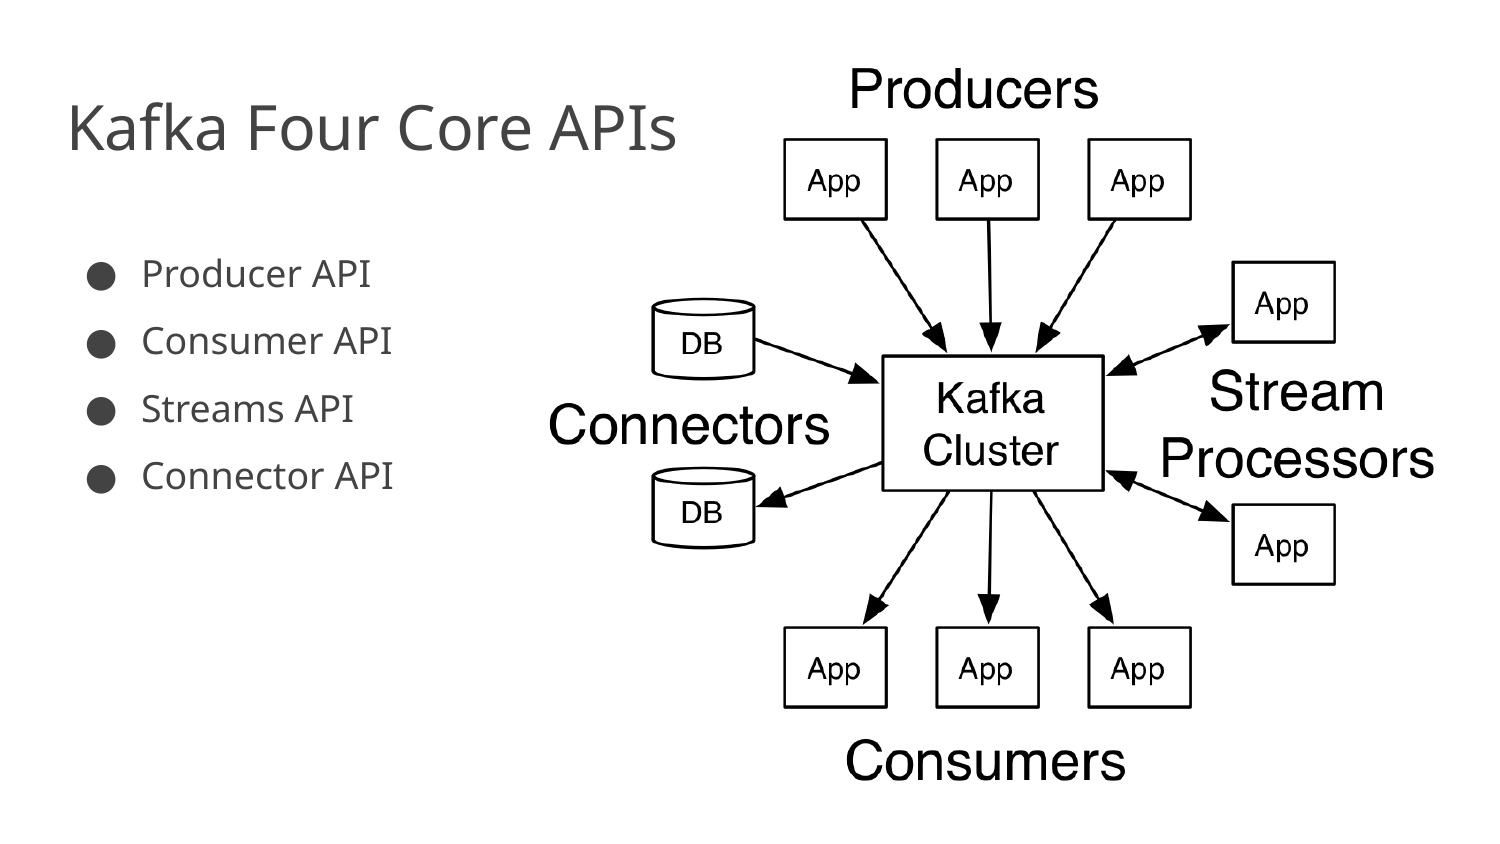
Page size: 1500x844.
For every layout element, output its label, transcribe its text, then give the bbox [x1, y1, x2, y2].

title Kafka Four Core APIs [51, 72, 514, 167]
list Producer API Consumer API Streams API Connector API [51, 212, 514, 518]
picture [519, 24, 1464, 819]
